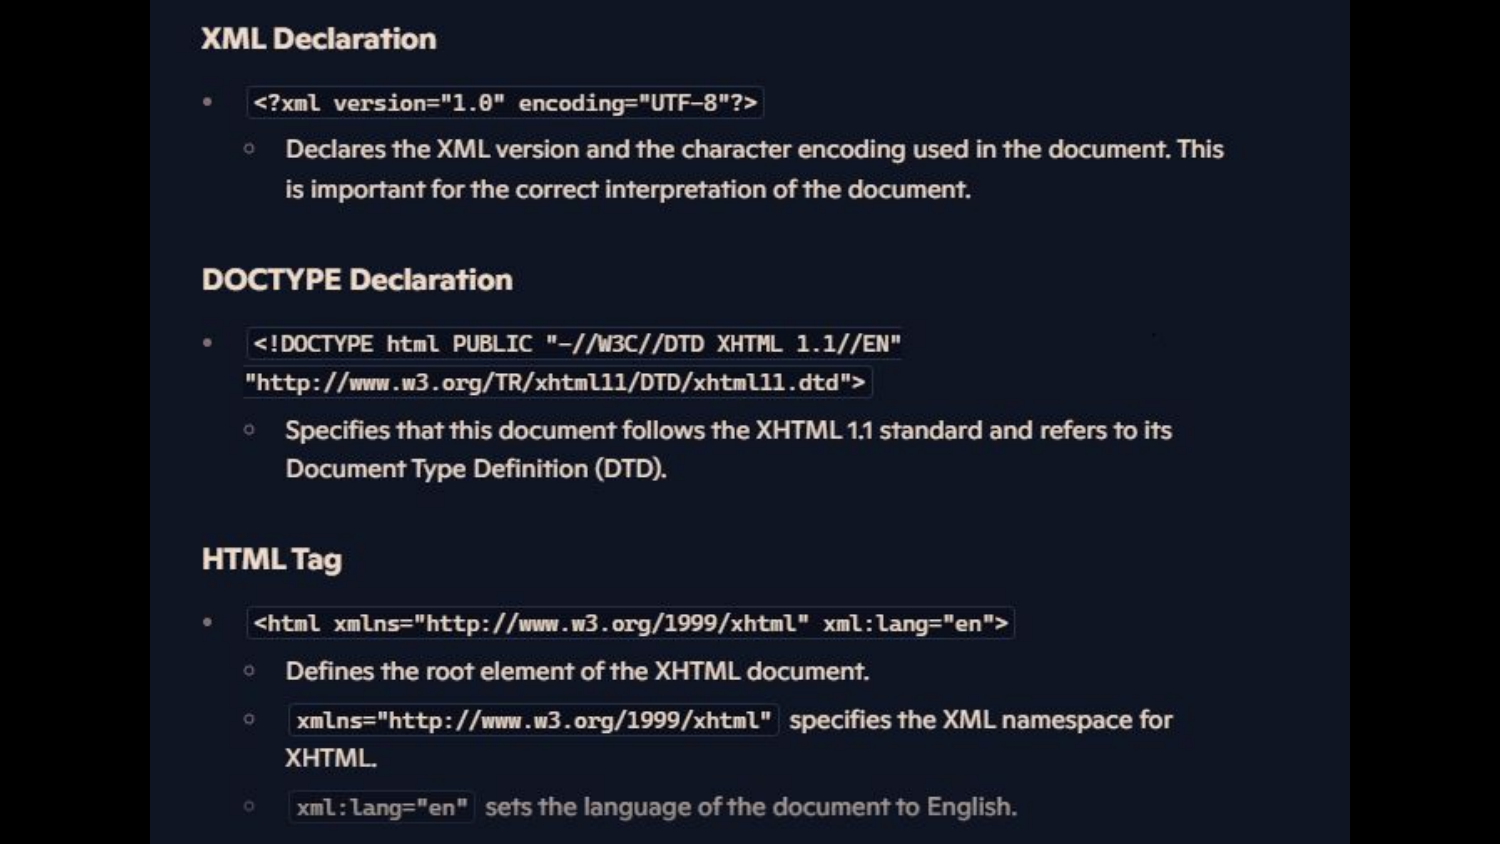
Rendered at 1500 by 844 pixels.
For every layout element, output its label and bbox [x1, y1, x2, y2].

picture [150, 0, 1350, 844]
